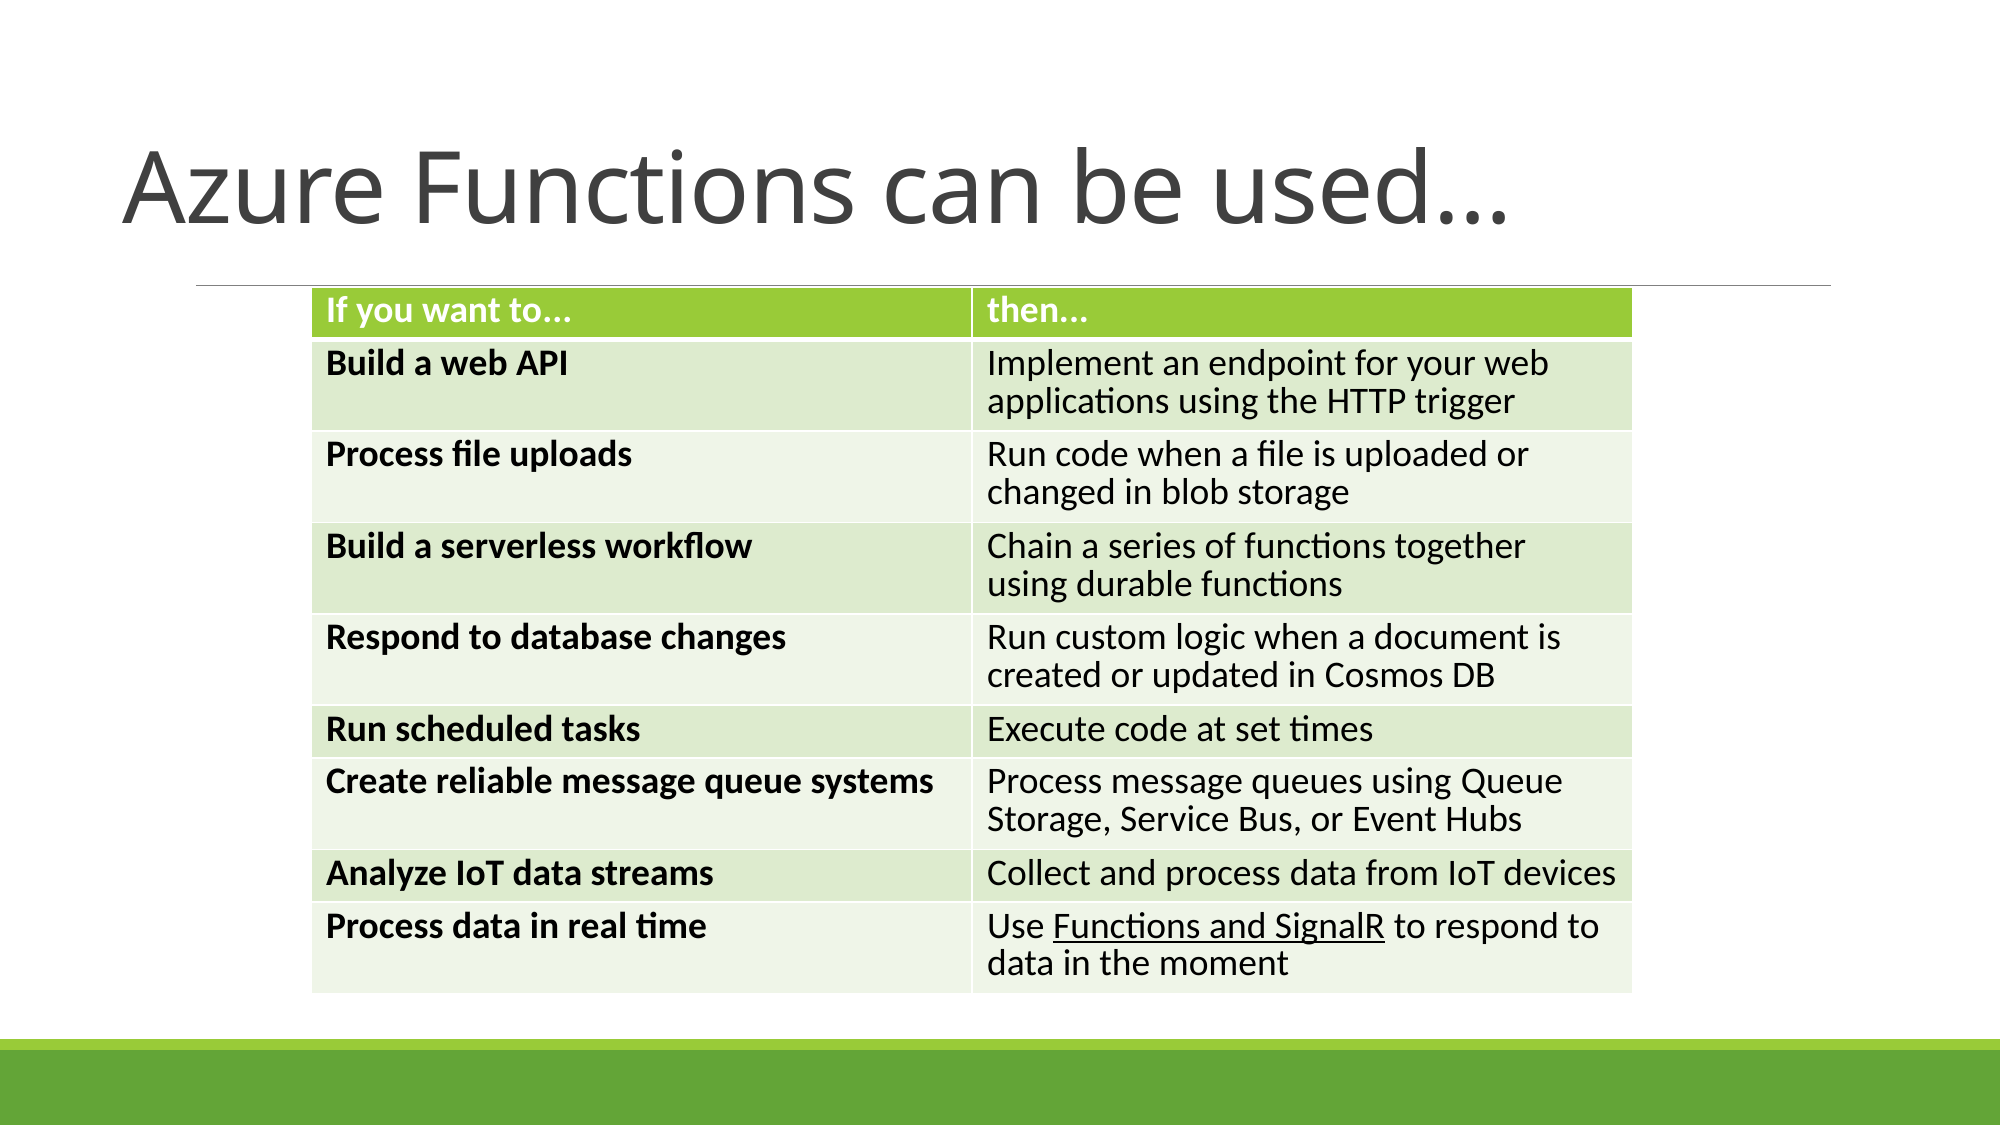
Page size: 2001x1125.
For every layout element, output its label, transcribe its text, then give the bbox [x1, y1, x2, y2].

table_cell Collect and process data from IoT devices [973, 850, 1632, 901]
table_cell Build a serverless workflow [312, 523, 971, 613]
table_cell Implement an endpoint for your web applications using the HTTP trigger [973, 342, 1632, 430]
table_cell Create reliable message queue systems [312, 759, 971, 849]
table_cell Process file uploads [312, 432, 971, 522]
table_header then... [973, 288, 1632, 337]
table_cell Process message queues using Queue Storage, Service Bus, or Event Hubs [973, 759, 1632, 849]
title Azure Functions can be used… [107, 81, 1875, 252]
table_header If you want to... [312, 288, 971, 337]
table_cell Use Functions and SignalR to respond to data in the moment [973, 903, 1632, 993]
table_cell Run custom logic when a document is created or updated in Cosmos DB [973, 615, 1632, 704]
table_cell Respond to database changes [312, 615, 971, 704]
table_cell Process data in real time [312, 903, 971, 993]
table_cell Build a web API [312, 342, 971, 430]
table_cell Chain a series of functions together using durable functions [973, 523, 1632, 613]
table_cell Run scheduled tasks [312, 706, 971, 757]
table_cell Analyze IoT data streams [312, 850, 971, 901]
table_cell Run code when a file is uploaded or changed in blob storage [973, 432, 1632, 522]
table_cell Execute code at set times [973, 706, 1632, 757]
